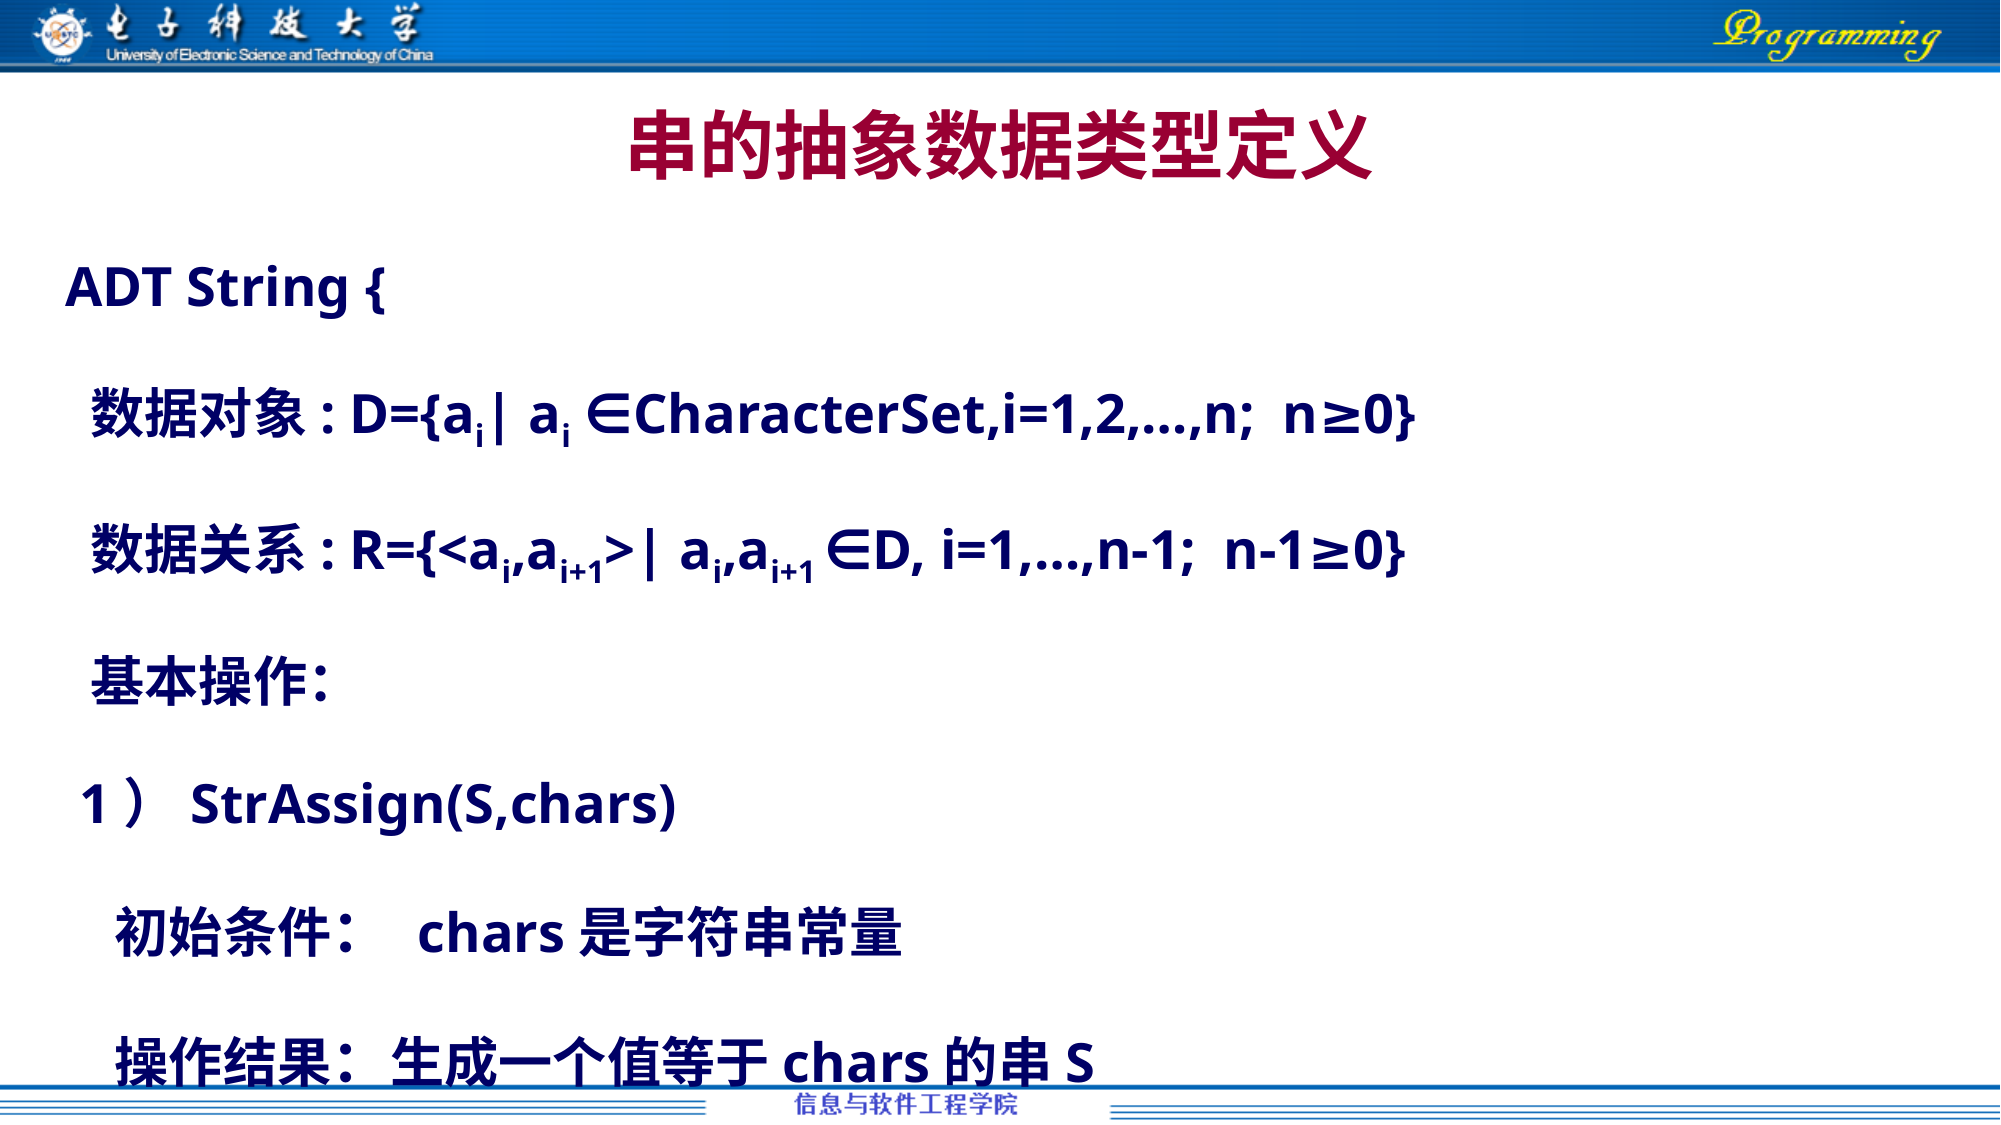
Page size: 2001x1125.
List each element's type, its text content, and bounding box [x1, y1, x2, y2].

picture [0, 0, 2000, 1125]
list ADT String { 数据对象: D={ai| ai ∈CharacterSet,i=1,2,…,n; n≥0} 数据关系: R={<ai,ai+1>| ai,ai+1 ∈D, i=1,…,n-1; n-1≥0} 基本操作： 1）StrAssign(S,chars) 初始条件： chars是字符串常量 操作结果：生成一个值等于chars的串S [50, 212, 1950, 1075]
title 串的抽象数据类型定义 [150, 87, 1850, 200]
